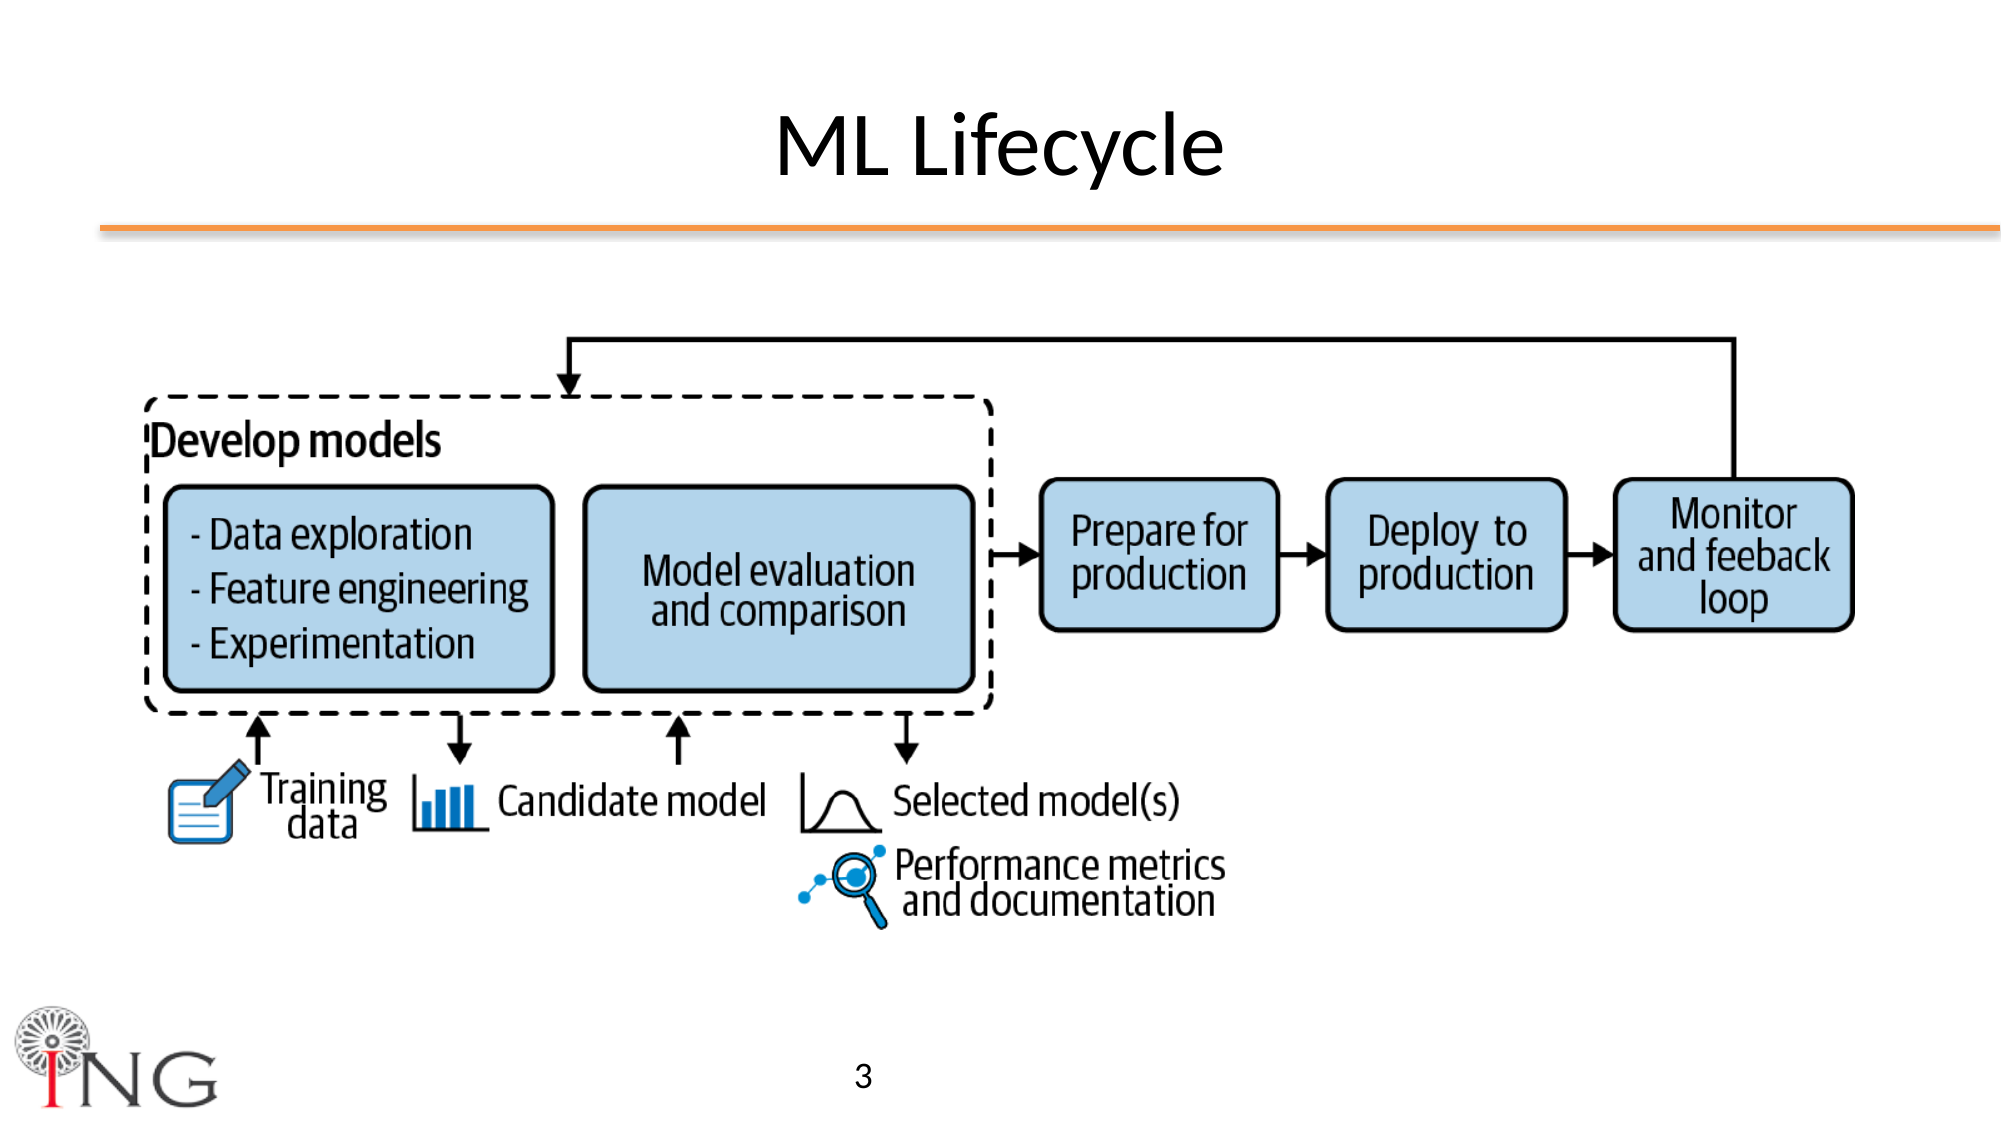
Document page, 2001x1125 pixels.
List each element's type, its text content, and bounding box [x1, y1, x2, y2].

title ML Lifecycle [99, 45, 1900, 233]
slide_number 3 [839, 1043, 1900, 1104]
picture [0, 987, 244, 1125]
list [99, 319, 1901, 957]
